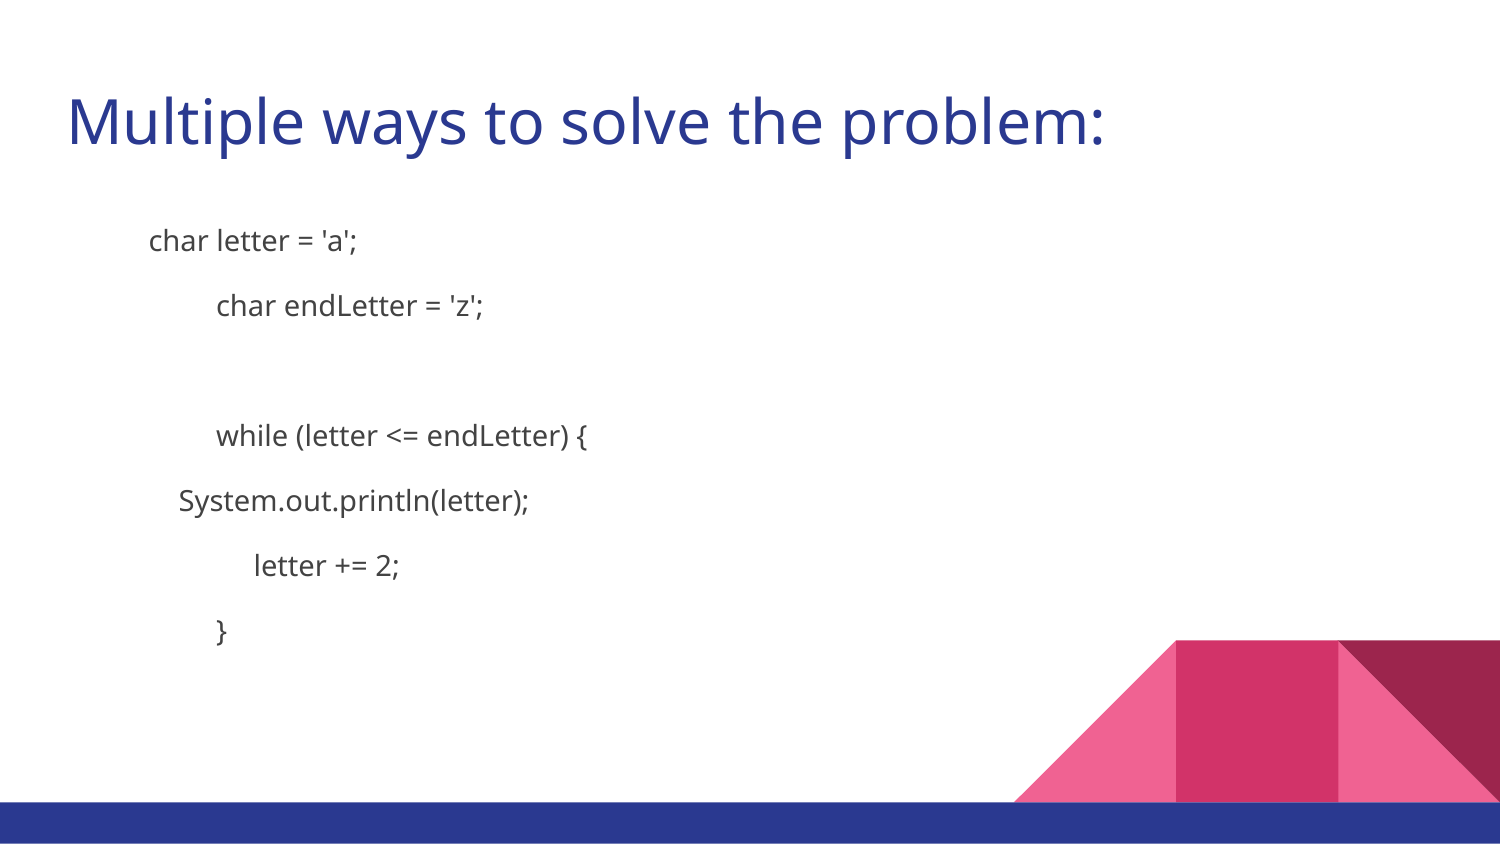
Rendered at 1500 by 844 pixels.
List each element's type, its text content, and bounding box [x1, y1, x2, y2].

list char letter = 'a'; char endLetter = 'z'; while (letter <= endLetter) { System.out.println(letter); letter += 2; } [51, 201, 1449, 750]
title Multiple ways to solve the problem: [51, 67, 1449, 167]
